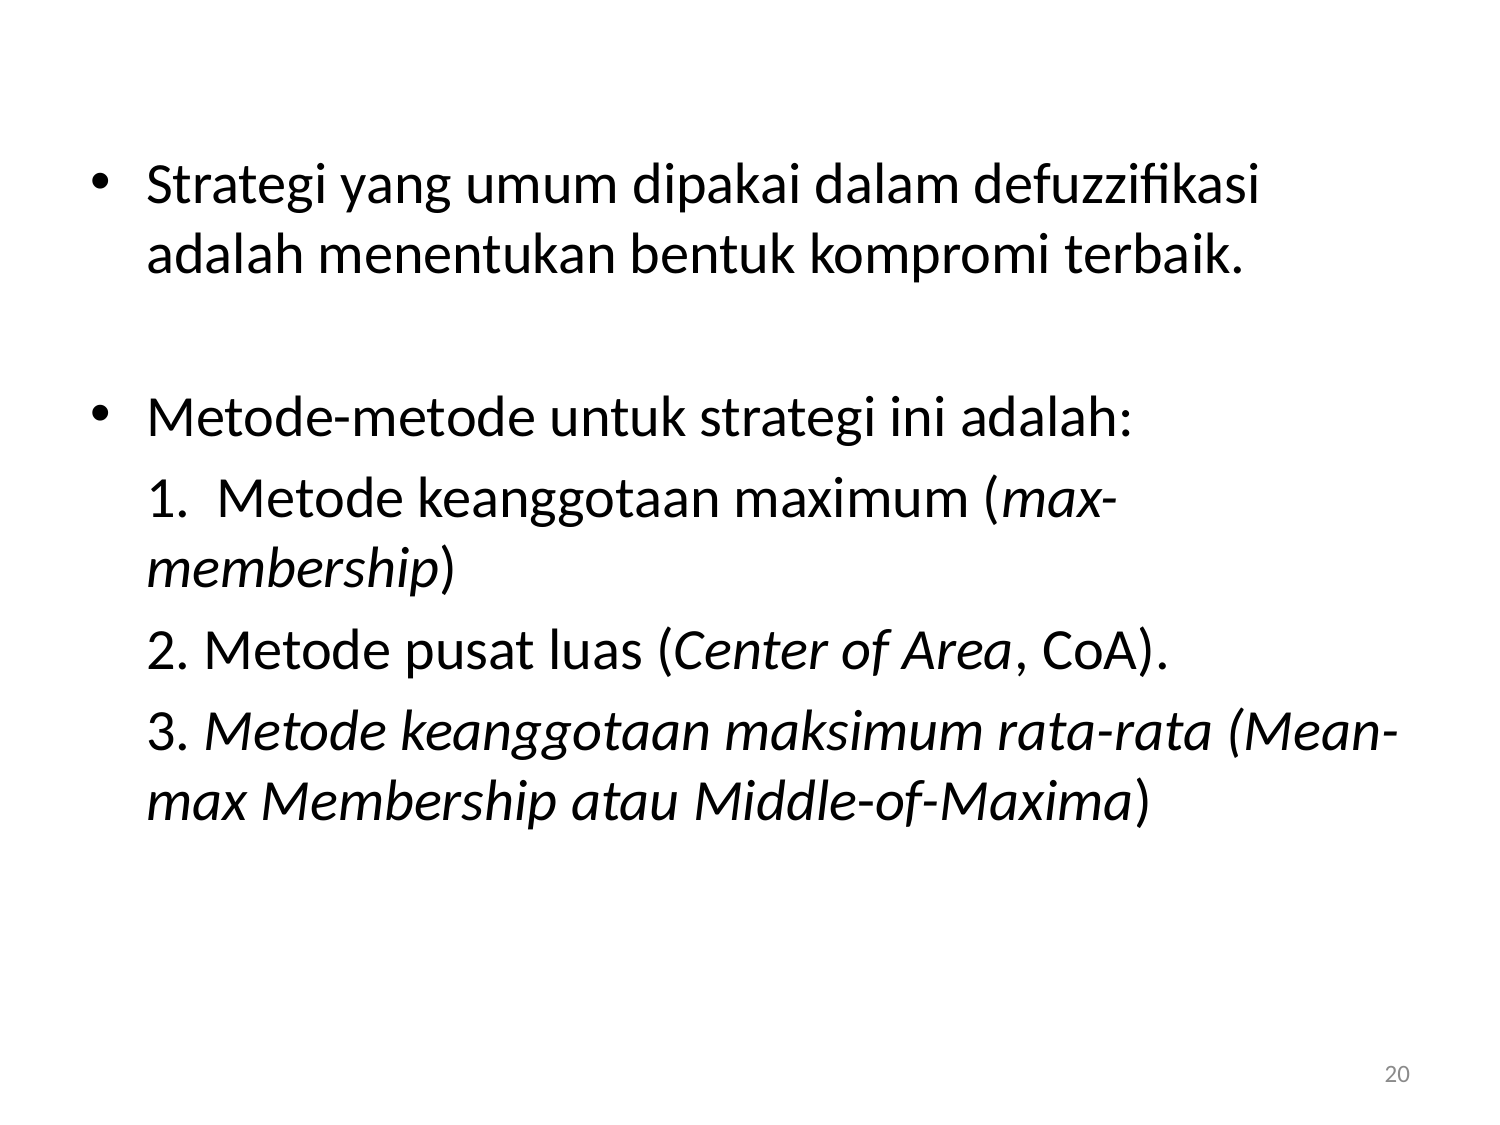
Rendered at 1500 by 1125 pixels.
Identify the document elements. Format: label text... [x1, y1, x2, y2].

list Strategi yang umum dipakai dalam defuzzifikasi adalah menentukan bentuk kompromi terbaik. Metode-metode untuk strategi ini adalah: 1. Metode keanggotaan maximum (max-membership) 2. Metode pusat luas (Center of Area, CoA). 3. Metode keanggotaan maksimum rata-rata (Mean-max Membership atau Middle-of-Maxima) [75, 137, 1425, 1005]
slide_number 20 [1074, 1042, 1425, 1103]
